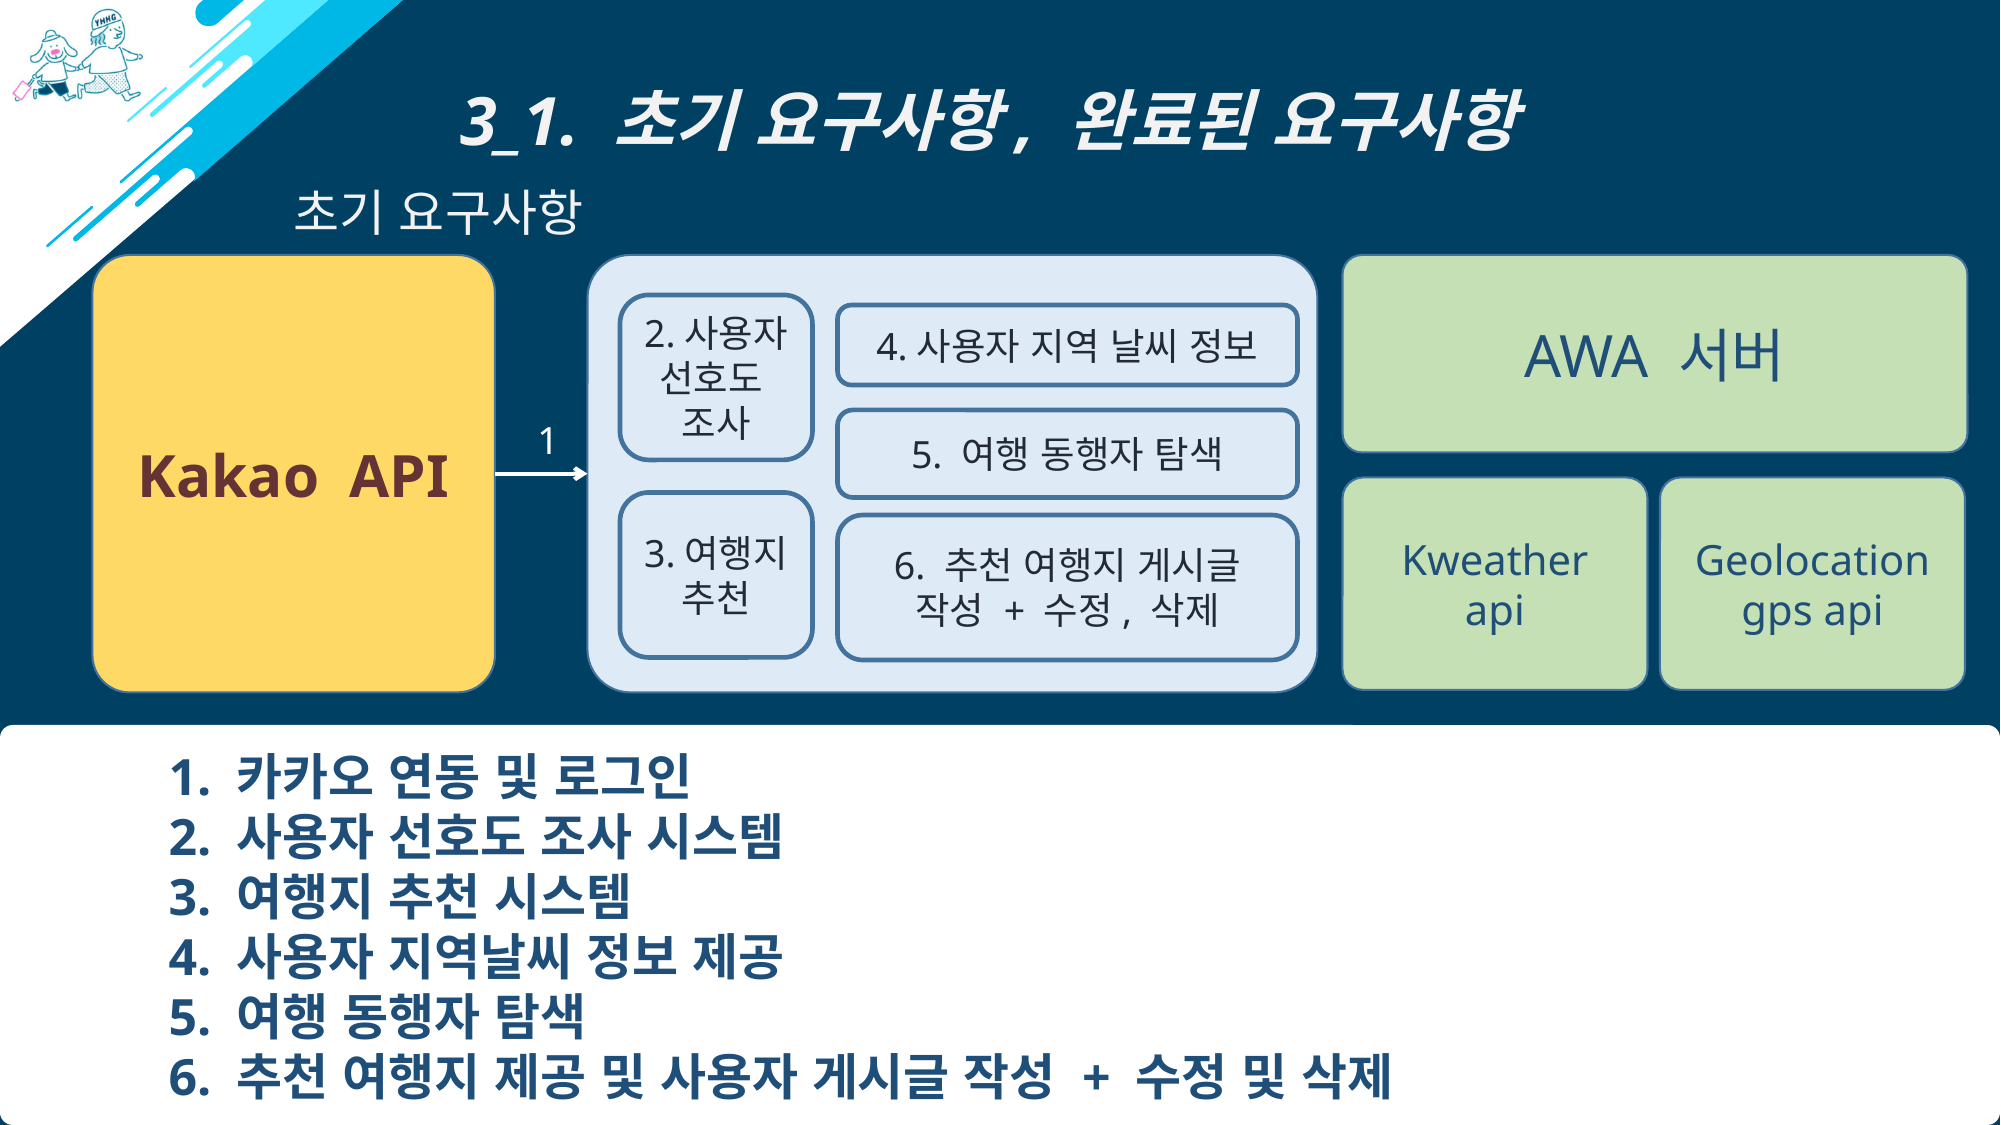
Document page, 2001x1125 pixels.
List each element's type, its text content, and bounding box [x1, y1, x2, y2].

text_box [0, 103, 194, 349]
text_box AWA 서버 [1341, 253, 1969, 454]
text_box 3_1. 초기 요구사항, 완료된 요구사항 [445, 31, 1598, 167]
picture [0, 0, 146, 103]
text_box 초기 요구사항 [278, 144, 633, 249]
text_box 2.사용자 선호도 조사 [618, 293, 814, 461]
text_box Kweather api [1341, 476, 1649, 691]
text_box 3.여행지 추천 [618, 491, 814, 659]
text_box 5. 여행 동행자 탐색 [836, 408, 1299, 499]
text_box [8, 0, 441, 147]
text_box 4.사용자 지역 날씨 정보 [836, 303, 1299, 387]
text_box 1 [522, 409, 600, 470]
text_box [586, 253, 1319, 694]
text_box 6. 추천 여행지 게시글 작성 + 수정, 삭제 [836, 513, 1299, 662]
text_box Geolocation gps api [1658, 476, 1967, 691]
text_box 1. 카카오 연동 및 로그인 2. 사용자 선호도 조사 시스템 3. 여행지 추천 시스템 4. 사용자 지역날씨 정보 제공 5. 여행 동행자 탐색 6. 추천 여행지 제공 및 사용자 게시글 작성 + 수정 및 삭제 [0, 723, 2000, 1125]
text_box Kakao API [91, 253, 496, 694]
